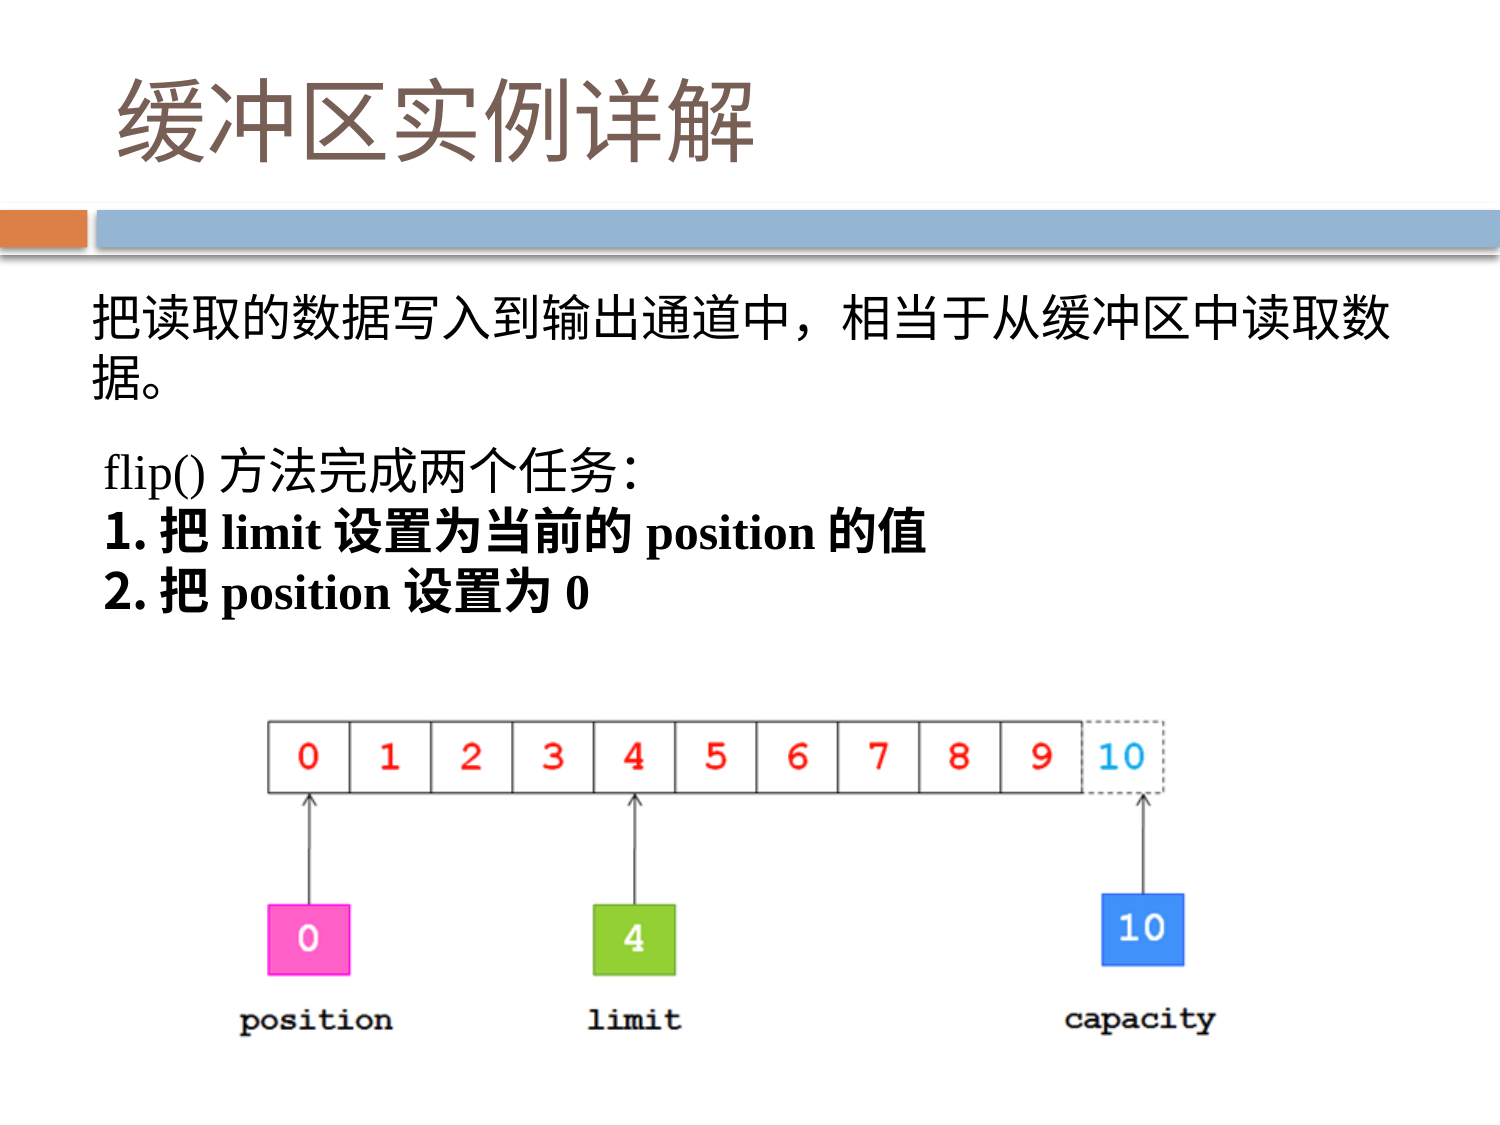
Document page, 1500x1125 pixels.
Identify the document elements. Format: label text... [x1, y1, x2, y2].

text_box flip()方法完成两个任务： 把limit设置为当前的position的值 把position设置为0 [88, 432, 1388, 628]
title 缓冲区实例详解 [100, 37, 1438, 200]
picture [194, 692, 1236, 1048]
text_box 把读取的数据写入到输出通道中，相当于从缓冲区中读取数据。 [76, 278, 1424, 414]
